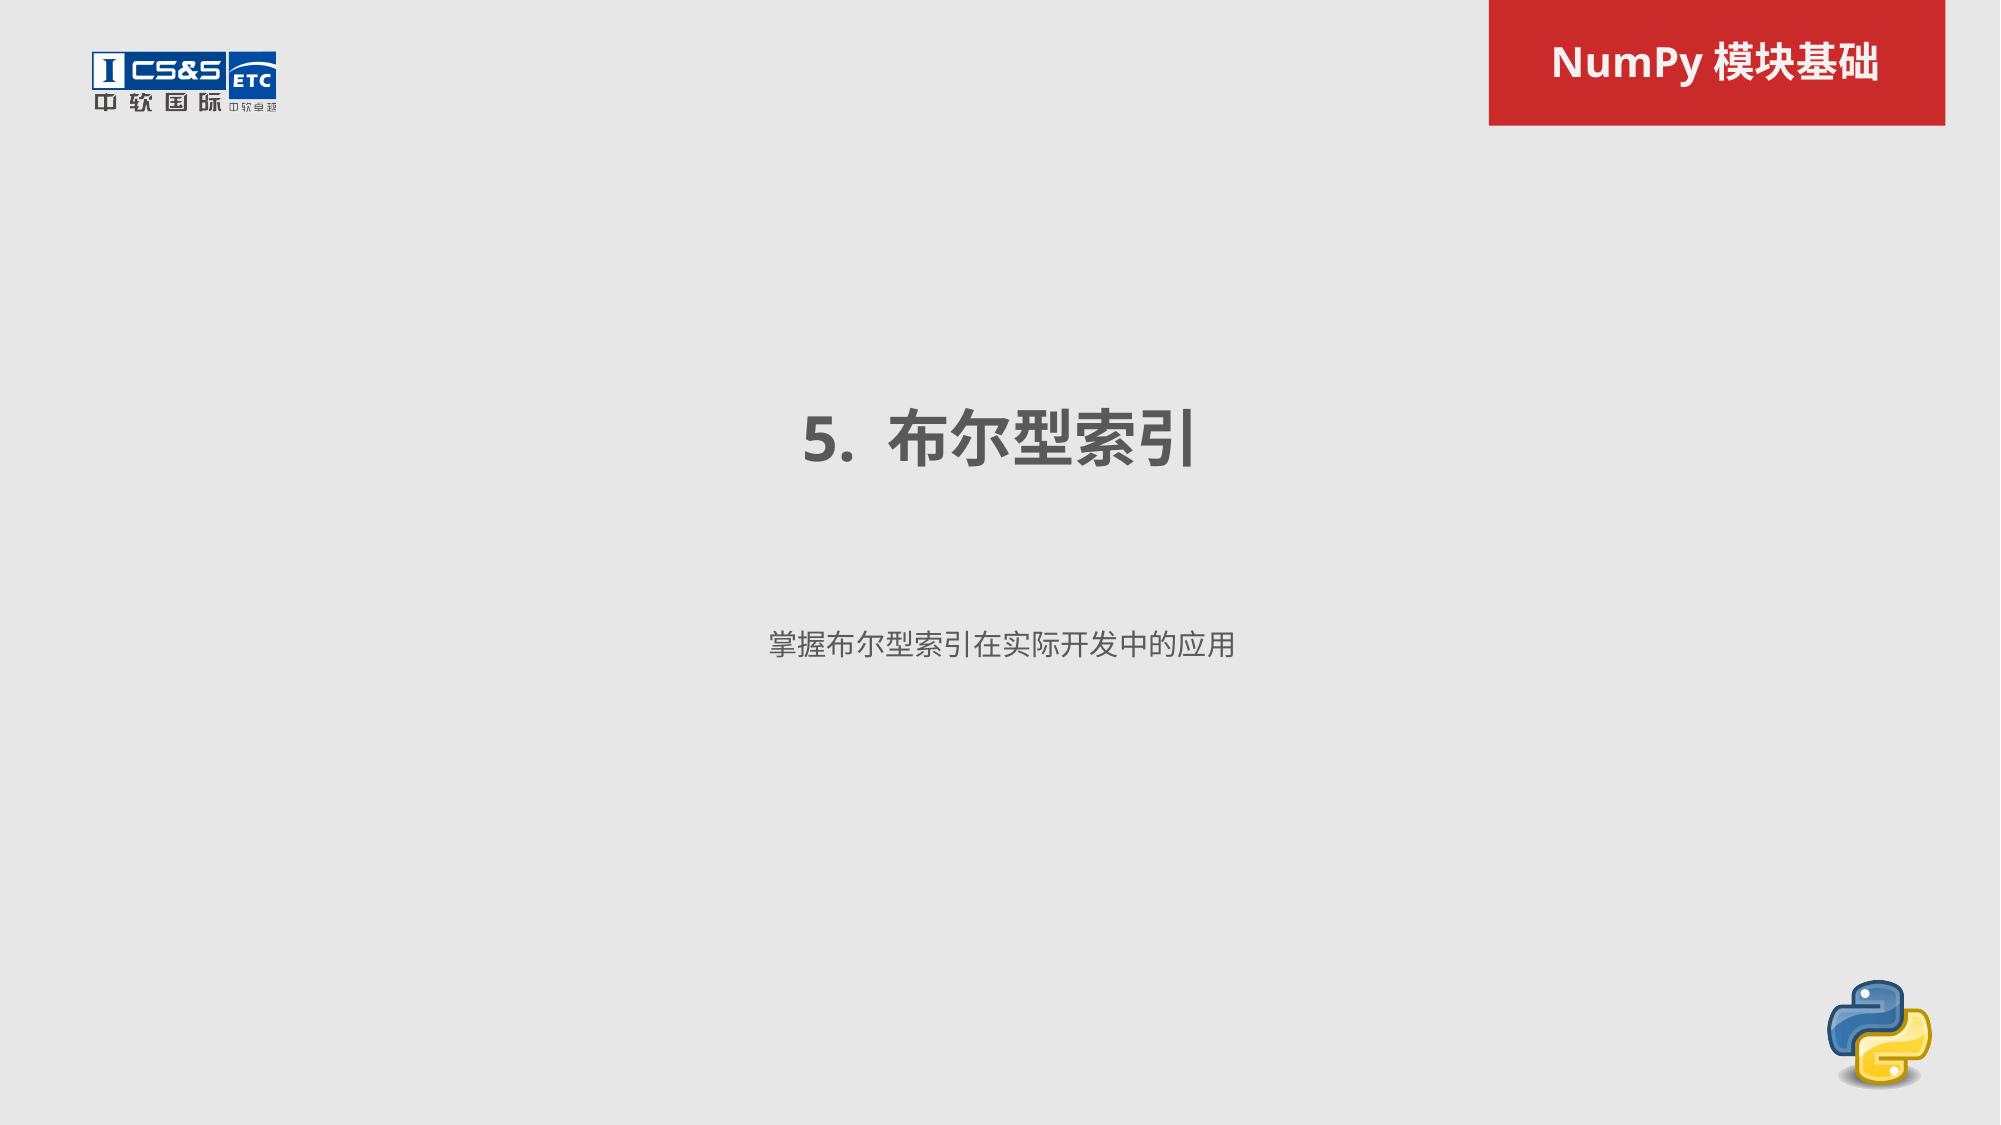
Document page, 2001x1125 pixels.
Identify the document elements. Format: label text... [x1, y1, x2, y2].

picture [90, 49, 278, 114]
text_box NumPy模块基础 [1490, 34, 1941, 98]
text_box 掌握布尔型索引在实际开发中的应用 [211, 531, 1793, 739]
picture [1820, 977, 1939, 1095]
title 5. 布尔型索引 [554, 374, 1448, 508]
